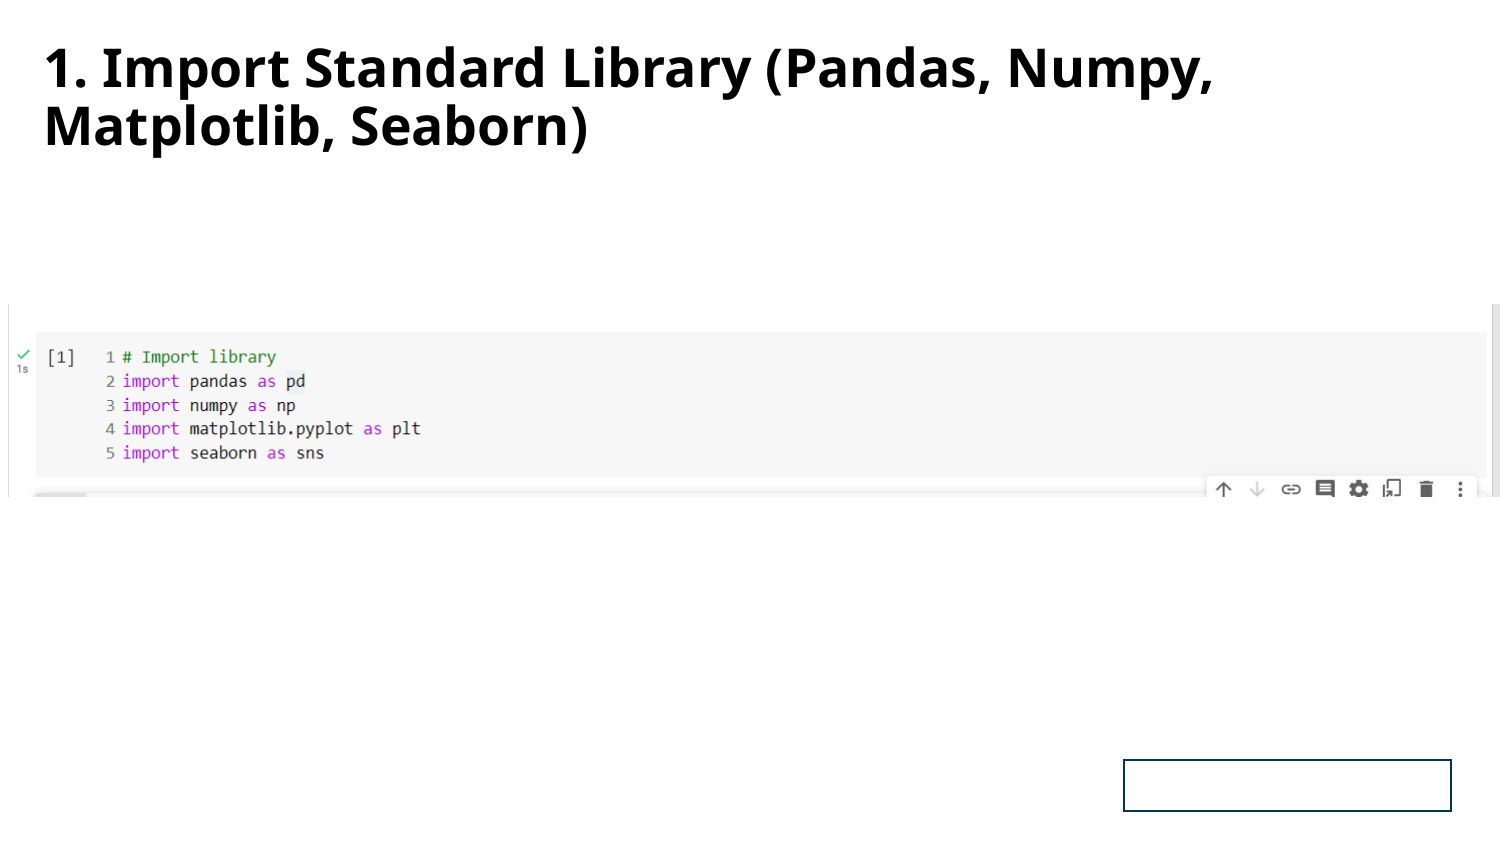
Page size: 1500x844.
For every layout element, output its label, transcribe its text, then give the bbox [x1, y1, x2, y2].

picture [0, 304, 1500, 497]
text_box [1123, 759, 1452, 812]
title 1. Import Standard Library (Pandas, Numpy, Matplotlib, Seaborn) [28, 32, 1477, 165]
